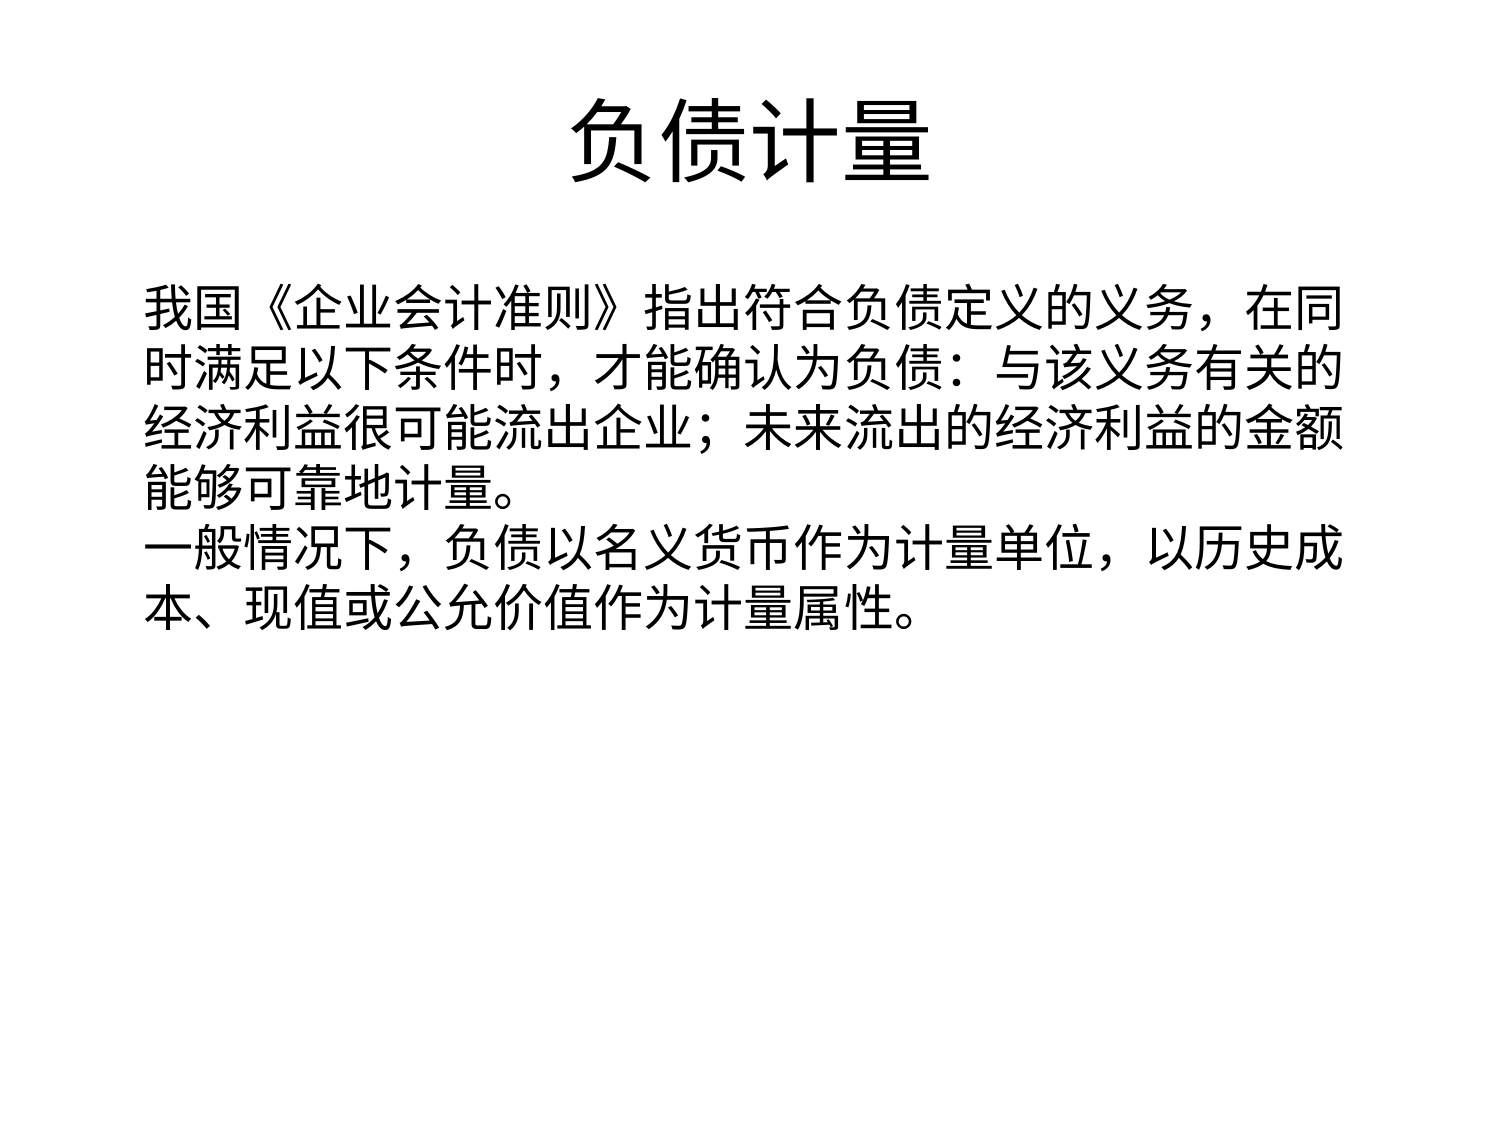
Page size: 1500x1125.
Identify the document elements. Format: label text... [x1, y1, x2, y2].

title 负债计量 [75, 45, 1425, 233]
text_box 我国《企业会计准则》指出符合负债定义的义务，在同时满足以下条件时，才能确认为负债：与该义务有关的经济利益很可能流出企业；未来流出的经济利益的金额能够可靠地计量。 一般情况下，负债以名义货币作为计量单位，以历史成本、现值或公允价值作为计量属性。 [128, 269, 1395, 705]
